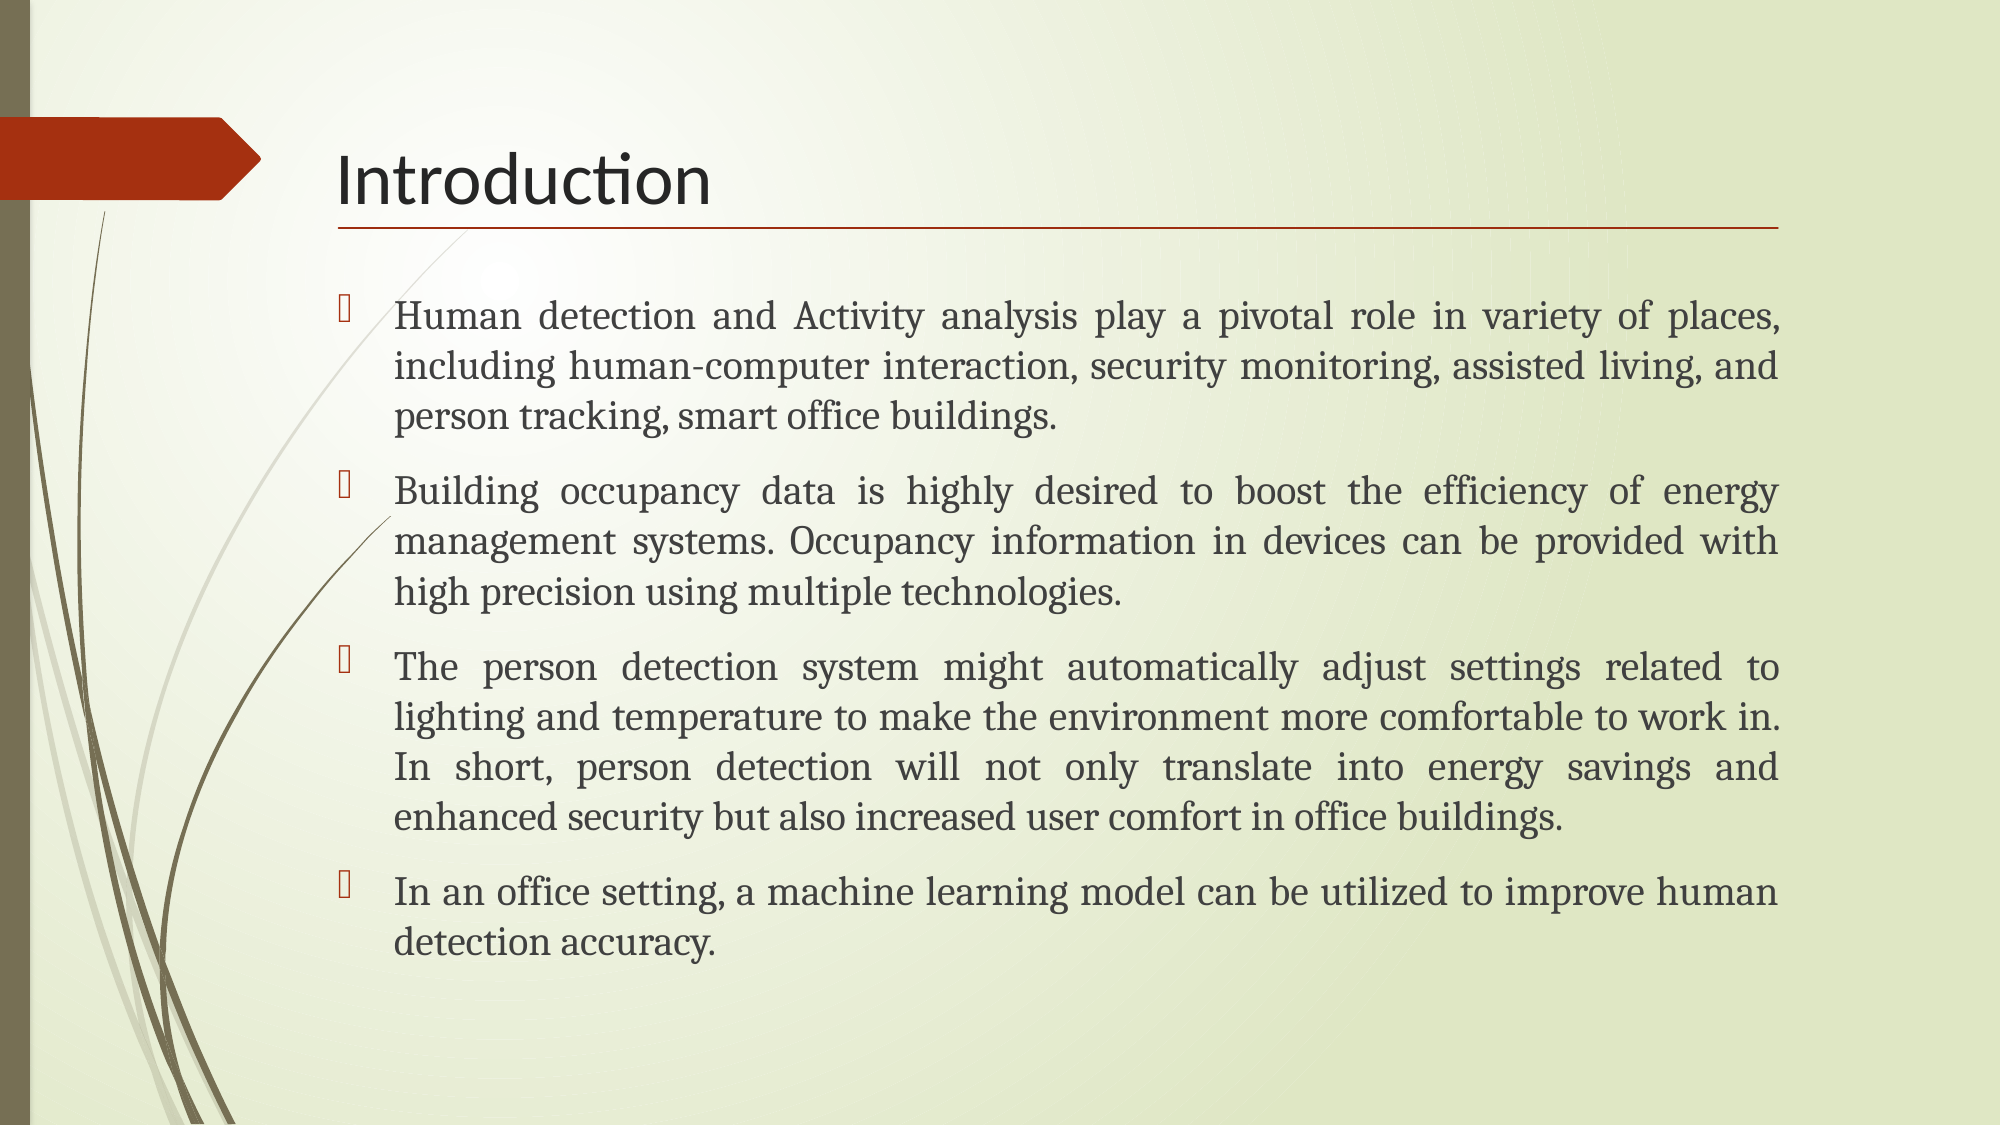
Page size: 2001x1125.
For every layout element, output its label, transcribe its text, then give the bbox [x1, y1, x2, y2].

list Human detection and Activity analysis play a pivotal role in variety of places, including human-computer interaction, security monitoring, assisted living, and person tracking, smart office buildings. Building occupancy data is highly desired to boost the efficiency of energy management systems. Occupancy information in devices can be provided with high precision using multiple technologies. The person detection system might automatically adjust settings related to lighting and temperature to make the environment more comfortable to work in. In short, person detection will not only translate into energy savings and enhanced security but also increased user comfort in office buildings. In an office setting, a machine learning model can be utilized to improve human detection accuracy. [322, 280, 1795, 1012]
title Introduction [269, 122, 1731, 238]
